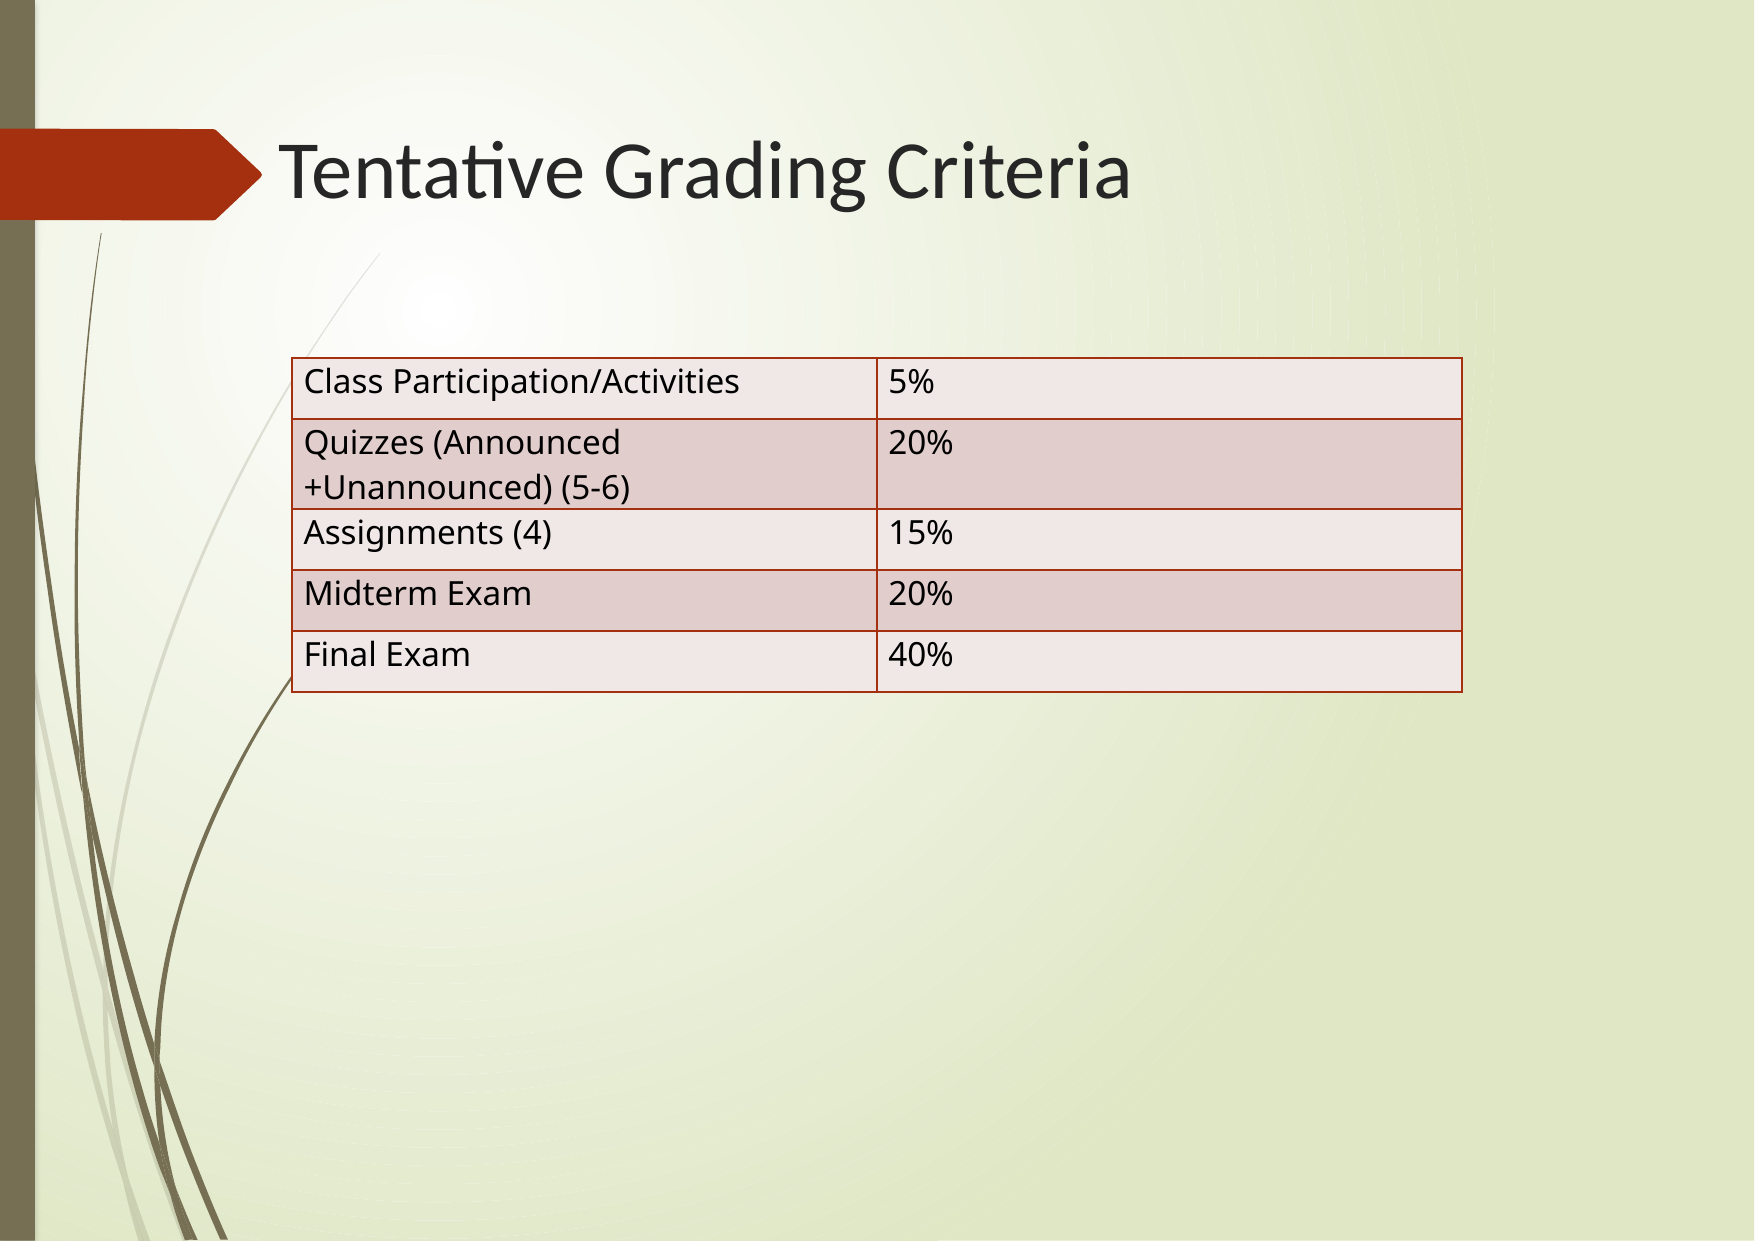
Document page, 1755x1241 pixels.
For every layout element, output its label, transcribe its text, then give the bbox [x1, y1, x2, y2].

table_cell 15% [878, 510, 1461, 569]
table_cell Assignments (4) [293, 510, 876, 569]
table_cell 20% [878, 420, 1461, 508]
table_cell Final Exam [293, 632, 876, 691]
title Tentative Grading Criteria [263, 107, 1547, 293]
table_cell Midterm Exam [293, 571, 876, 630]
table_cell 40% [878, 632, 1461, 691]
table_header 5% [878, 359, 1461, 418]
table_header Class Participation/Activities [293, 359, 876, 418]
table_cell Quizzes (Announced +Unannounced) (5-6) [293, 420, 876, 508]
table_cell 20% [878, 571, 1461, 630]
